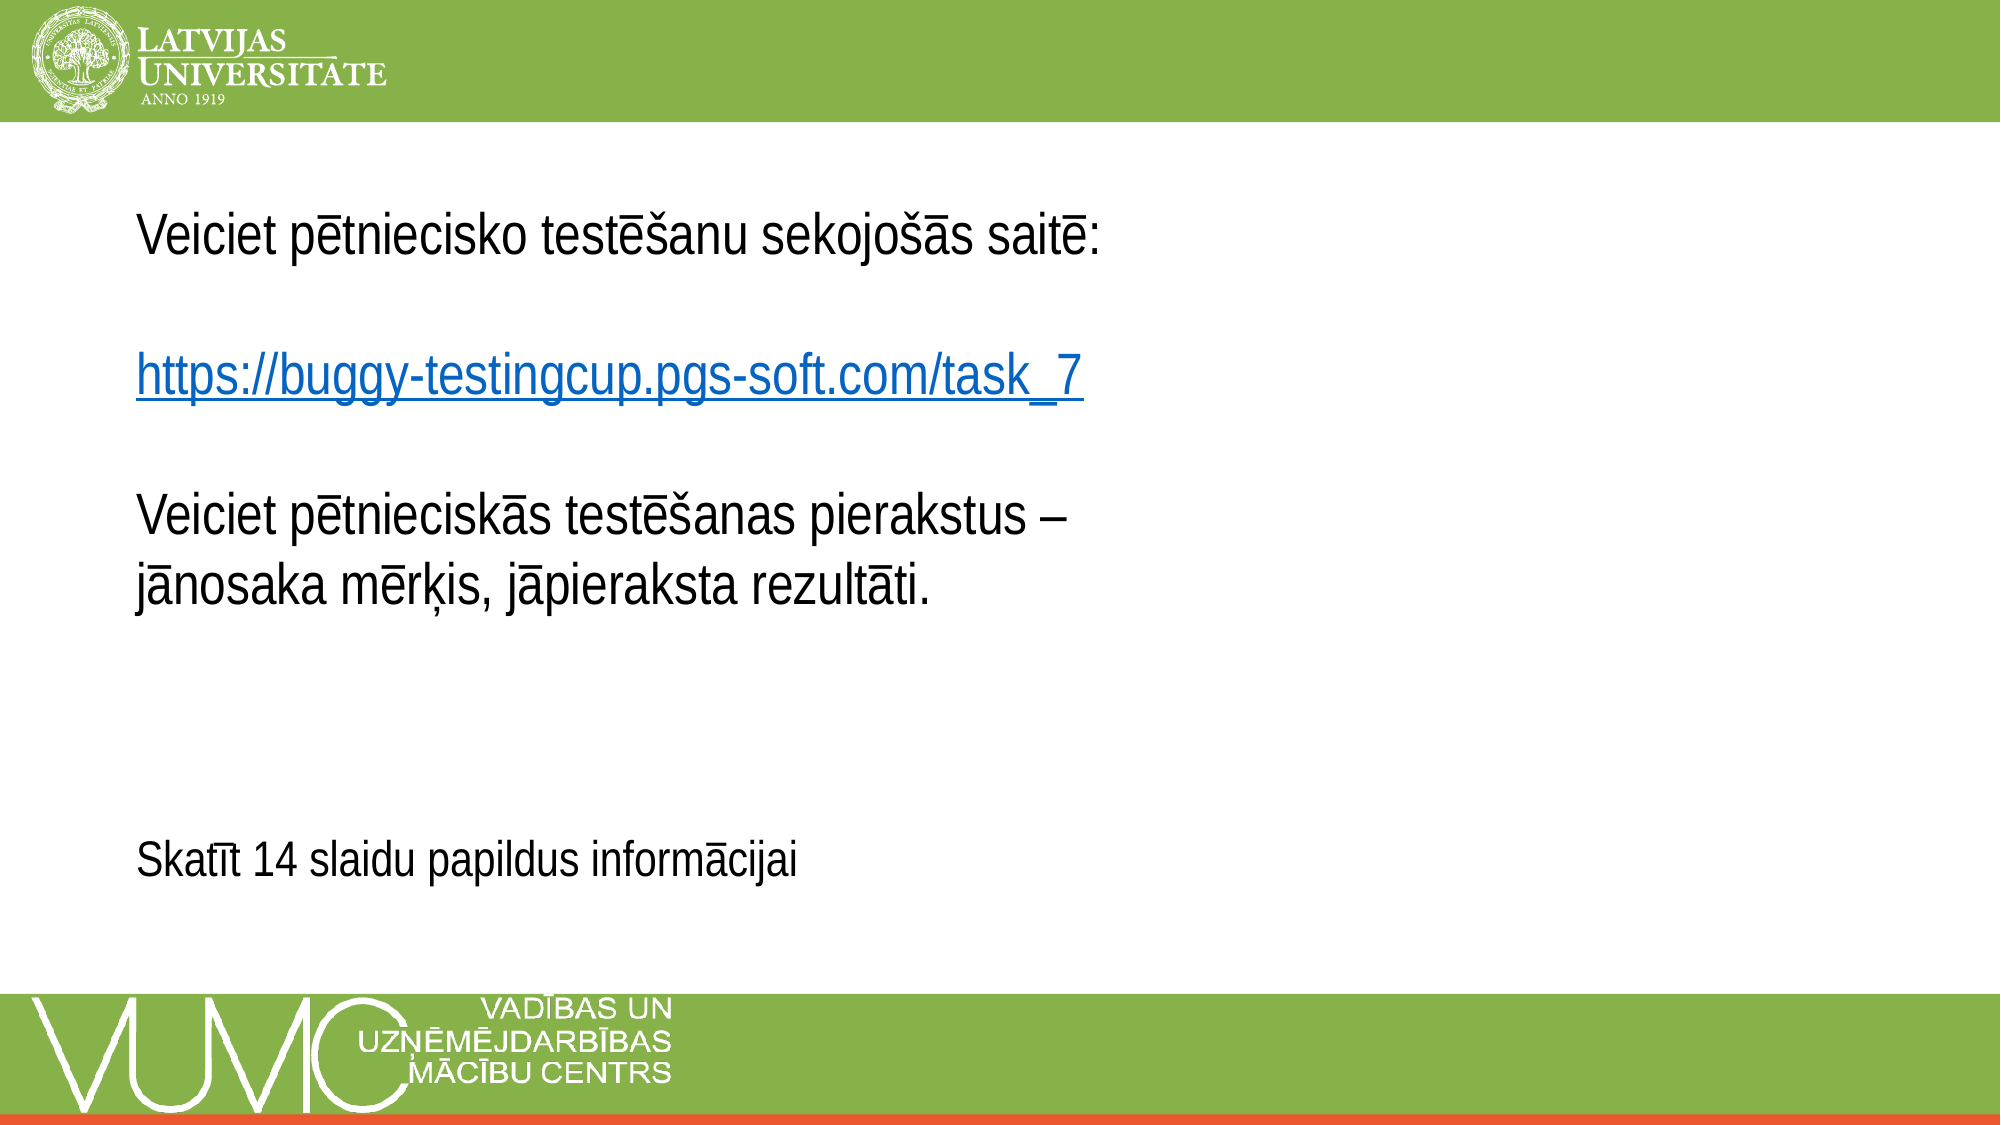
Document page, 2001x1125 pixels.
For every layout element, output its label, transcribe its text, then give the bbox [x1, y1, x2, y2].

picture [31, 993, 671, 1113]
text_box Veiciet pētniecisko testēšanu sekojošās saitē: https://buggy-testingcup.pgs-soft.com/task_7 Veiciet pētnieciskās testēšanas pierakstus – jānosaka mērķis, jāpieraksta rezultāti. Skatīt 14 slaidu papildus informācijai [120, 181, 1893, 902]
